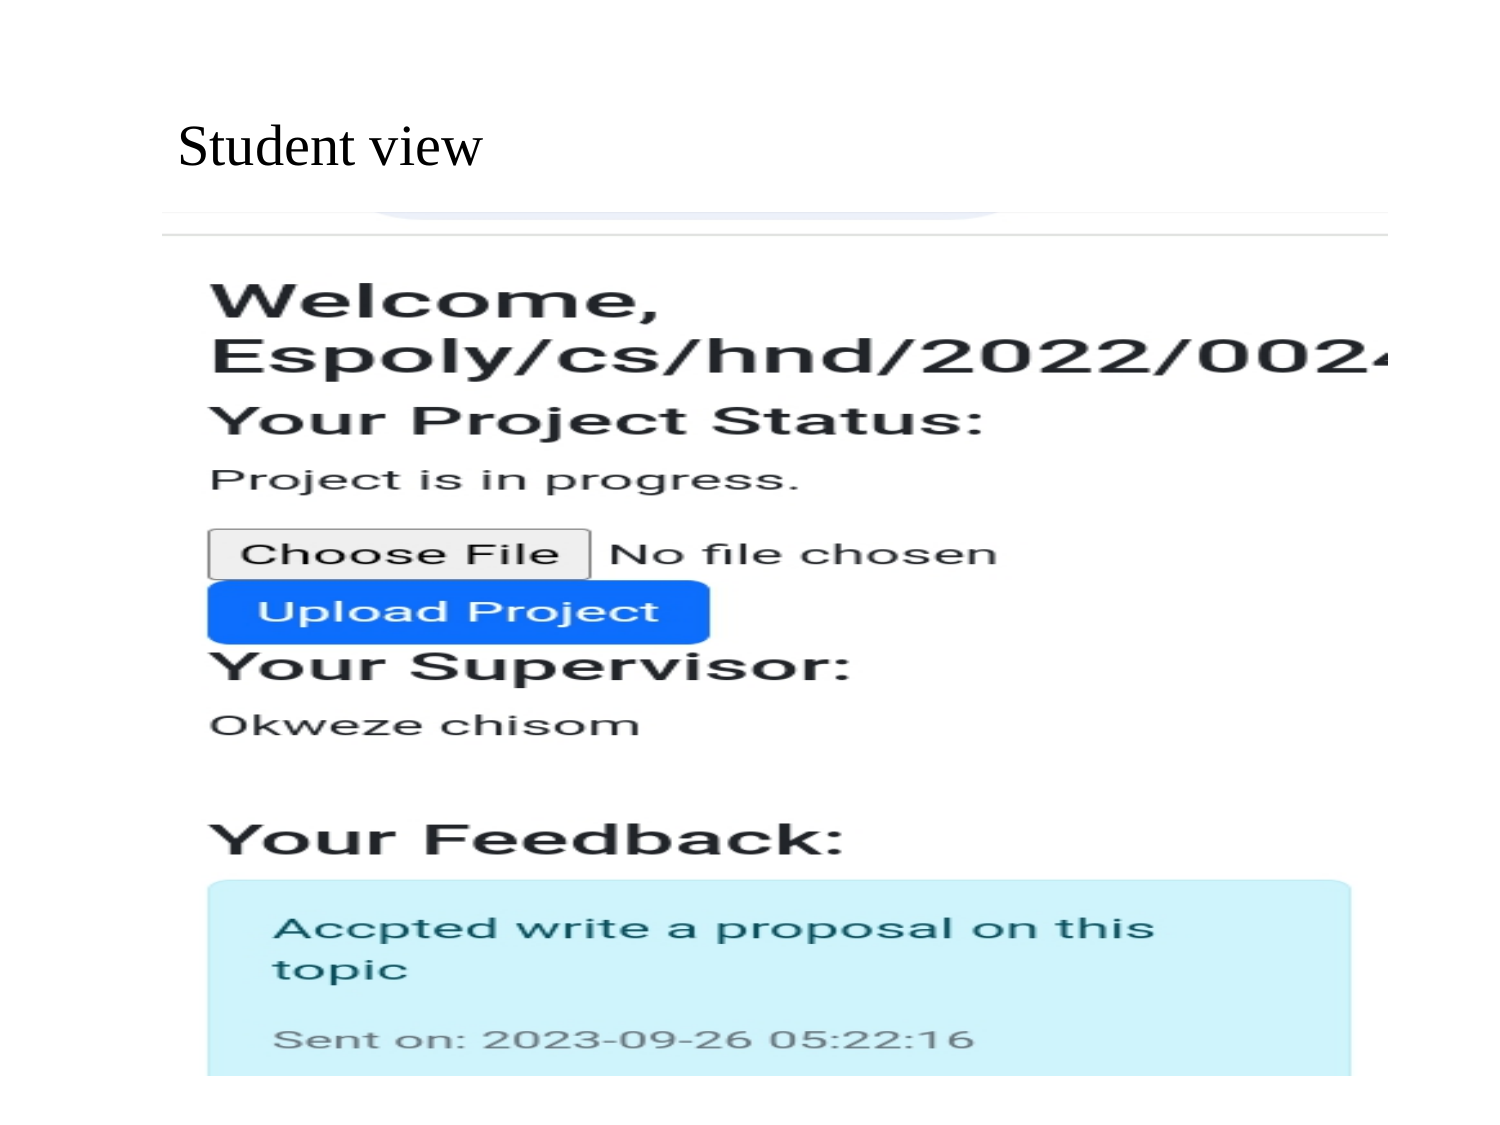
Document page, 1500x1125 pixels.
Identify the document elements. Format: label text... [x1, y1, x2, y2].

text_box Student view [162, 99, 688, 185]
picture [162, 212, 1388, 1076]
